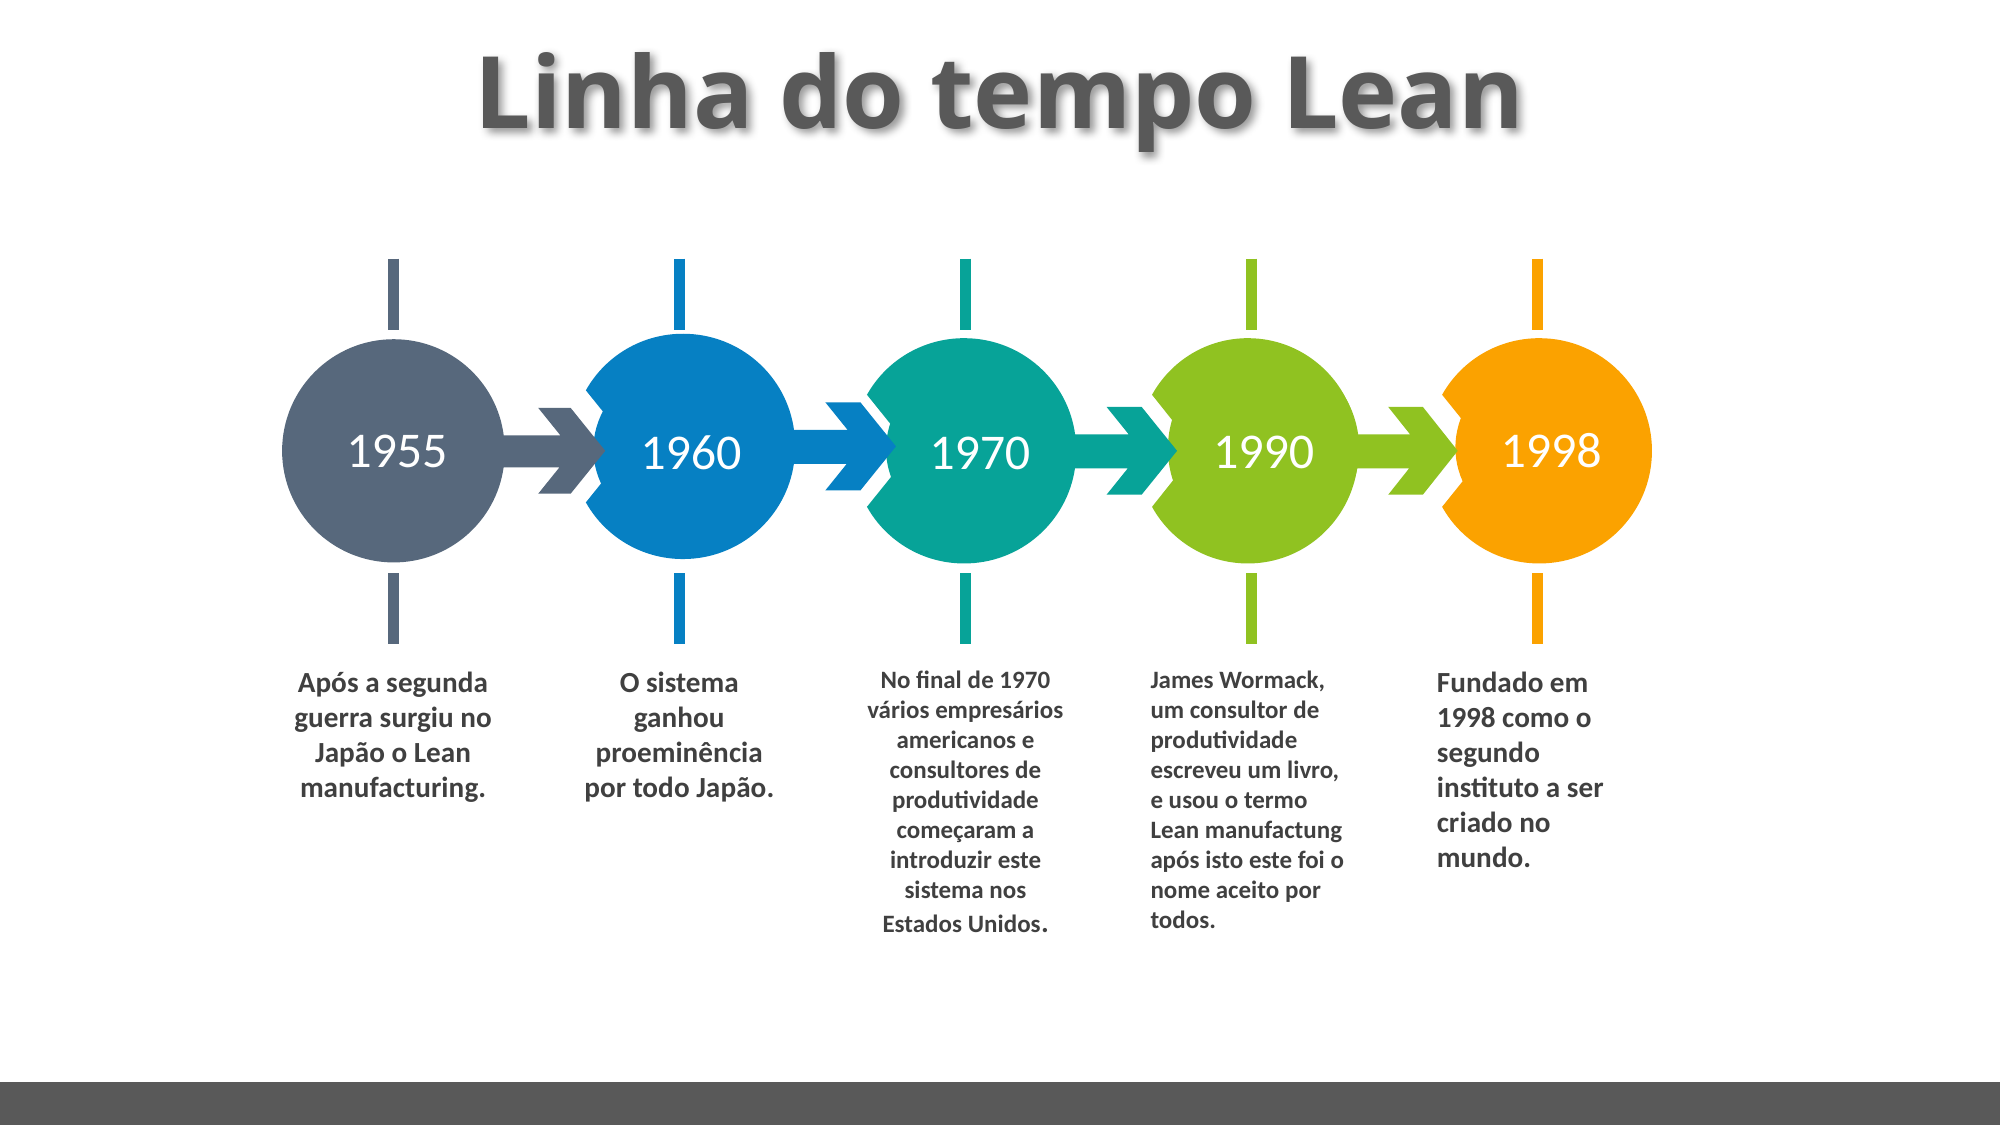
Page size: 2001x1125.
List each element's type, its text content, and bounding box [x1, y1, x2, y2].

text_box No final de 1970 vários empresários americanos e consultores de produtividade começaram a introduzir este sistema nos Estados Unidos. [849, 656, 1082, 946]
text_box [585, 333, 896, 560]
title Linha do tempo Lean [0, 32, 2000, 161]
text_box Após a segunda guerra surgiu no Japão o Lean manufacturing. [277, 656, 509, 811]
text_box 1960 [594, 371, 758, 521]
text_box 1998 [1455, 376, 1614, 526]
text_box O sistema ganhou proeminência por todo Japão. [563, 656, 796, 811]
text_box [1442, 338, 1652, 564]
text_box James Wormack, um consultor de produtividade escreveu um livro, e usou o termo Lean manufactung após isto este foi o nome aceito por todos. [1135, 656, 1368, 941]
text_box 1970 [886, 376, 1039, 526]
text_box 1990 [1168, 376, 1322, 526]
text_box [1152, 338, 1458, 564]
text_box [281, 338, 607, 564]
text_box 1955 [319, 376, 469, 526]
text_box [866, 338, 1178, 564]
text_box Fundado em 1998 como o segundo instituto a ser criado no mundo. [1422, 656, 1654, 881]
